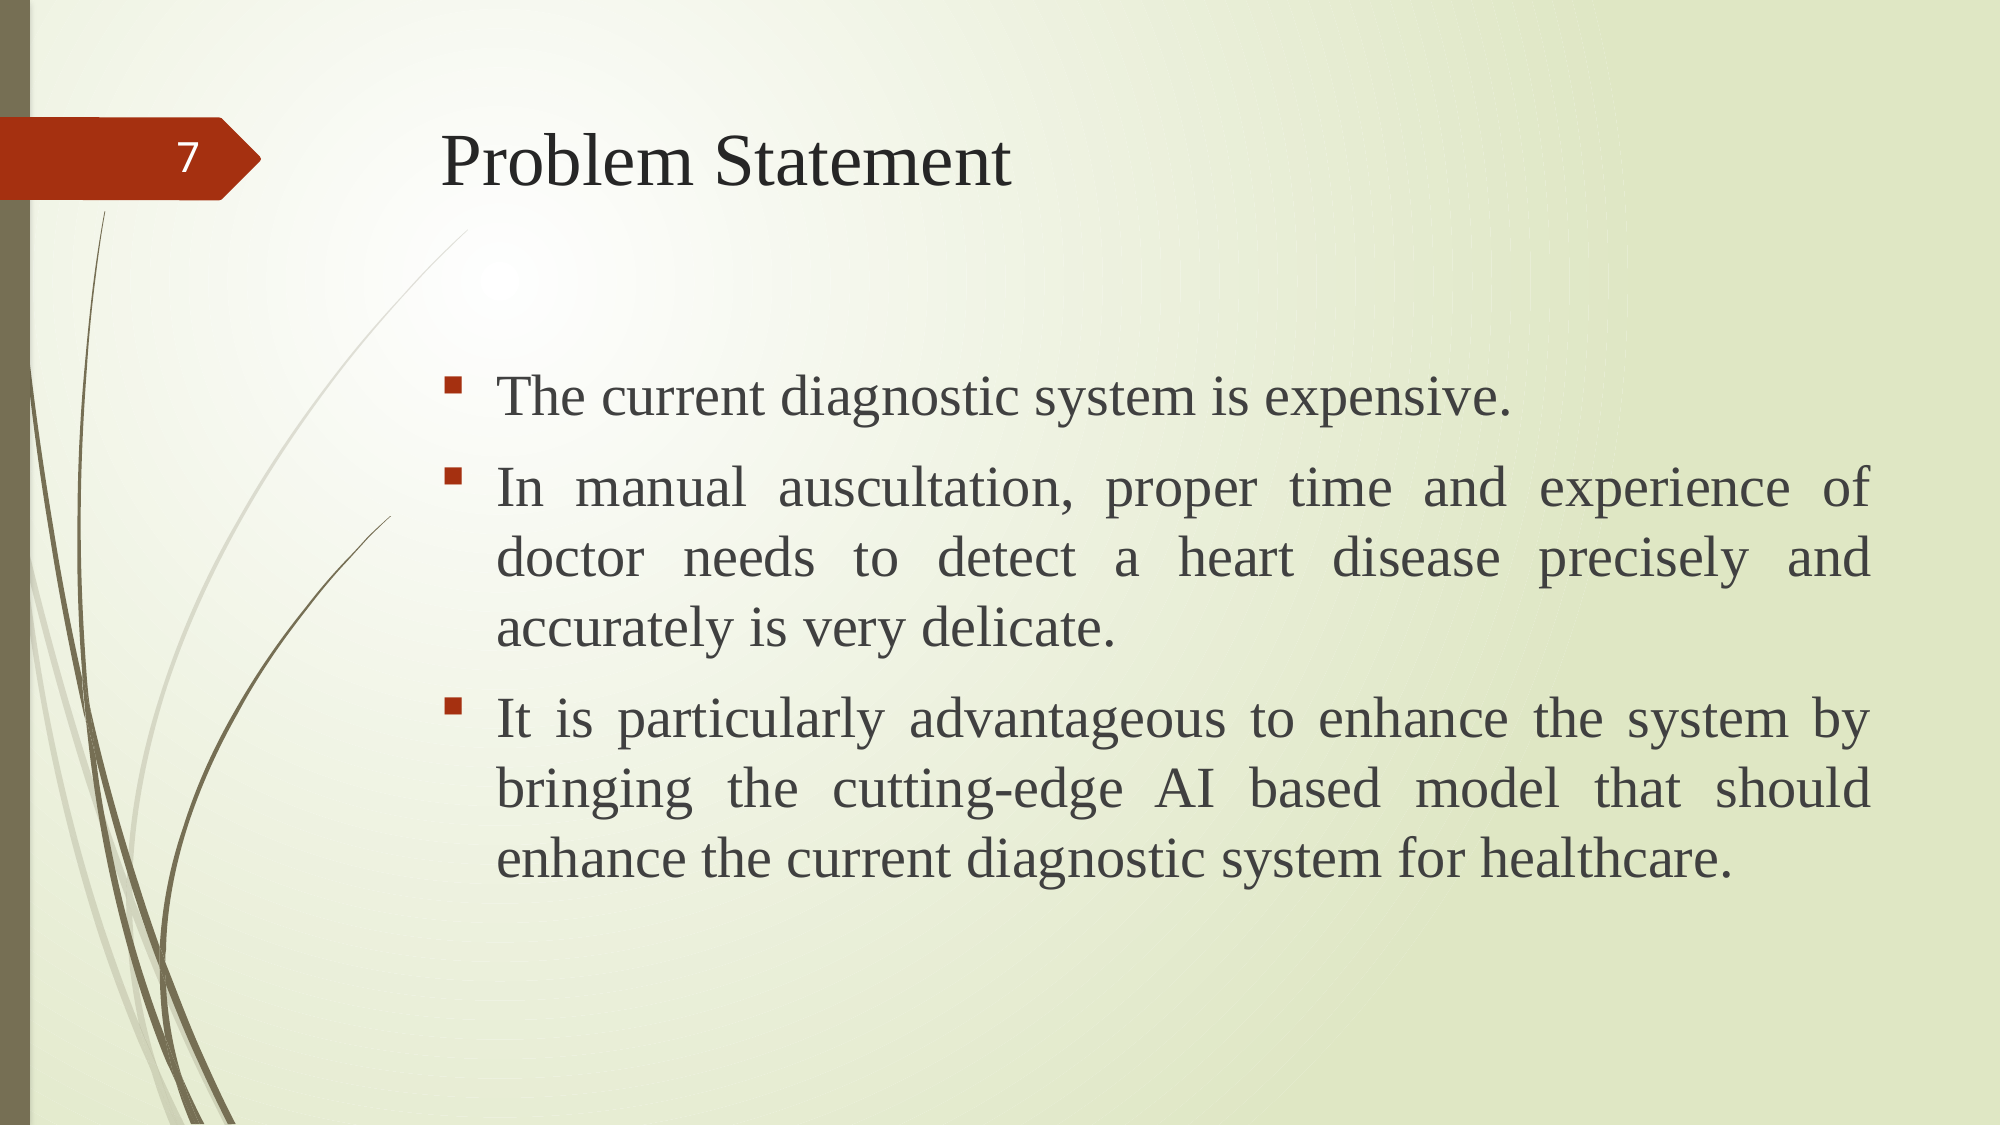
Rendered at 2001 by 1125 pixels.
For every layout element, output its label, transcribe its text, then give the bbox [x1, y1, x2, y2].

slide_number 7 [87, 129, 216, 190]
list The current diagnostic system is expensive. In manual auscultation, proper time and experience of doctor needs to detect a heart disease precisely and accurately is very delicate. It is particularly advantageous to enhance the system by bringing the cutting-edge AI based model that should enhance the current diagnostic system for healthcare. [424, 350, 1888, 970]
title Problem Statement [425, 102, 1888, 313]
